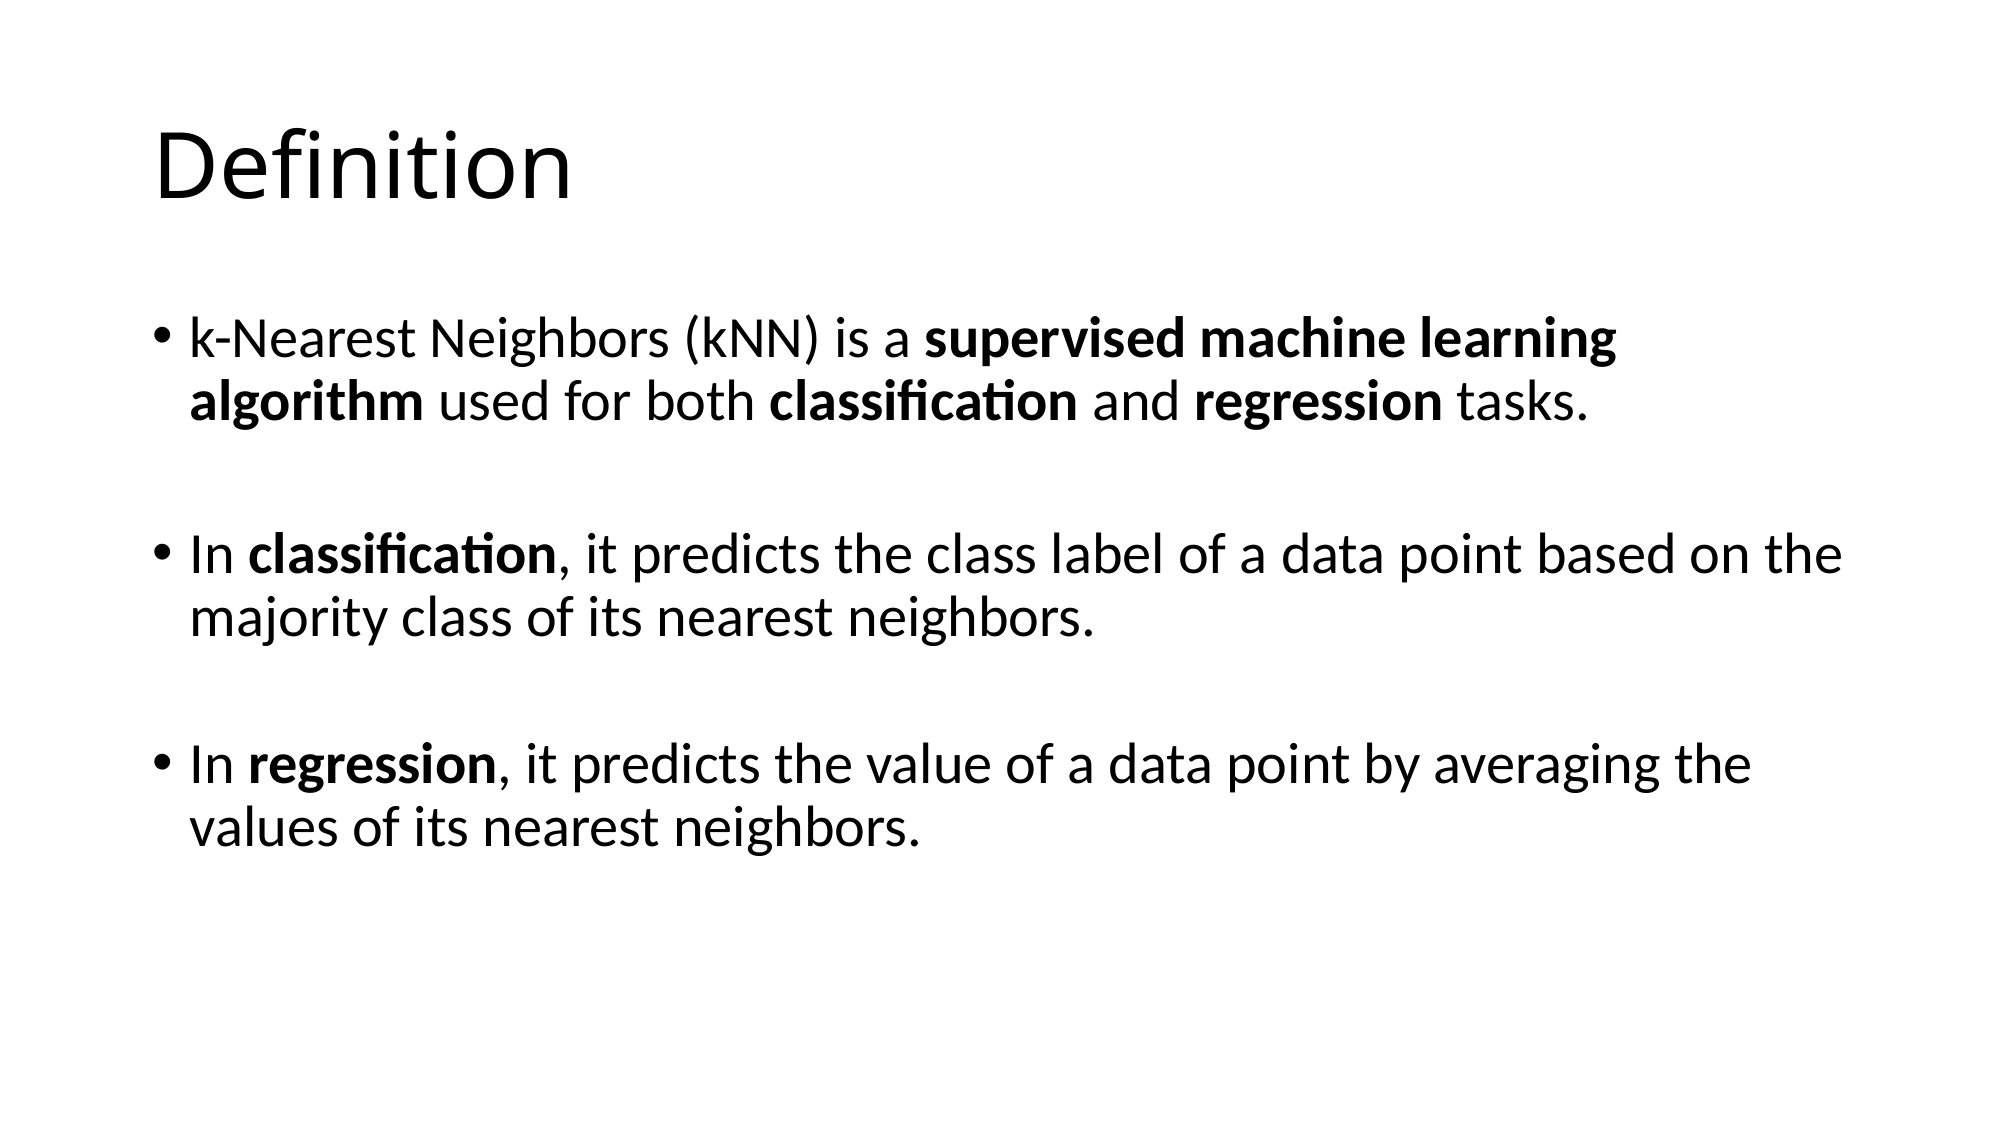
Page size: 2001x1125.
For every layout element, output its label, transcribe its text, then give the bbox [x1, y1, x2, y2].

title Definition [137, 59, 1863, 278]
list k-Nearest Neighbors (kNN) is a supervised machine learning algorithm used for both classification and regression tasks. In classification, it predicts the class label of a data point based on the majority class of its nearest neighbors. In regression, it predicts the value of a data point by averaging the values of its nearest neighbors. [137, 299, 1863, 1014]
